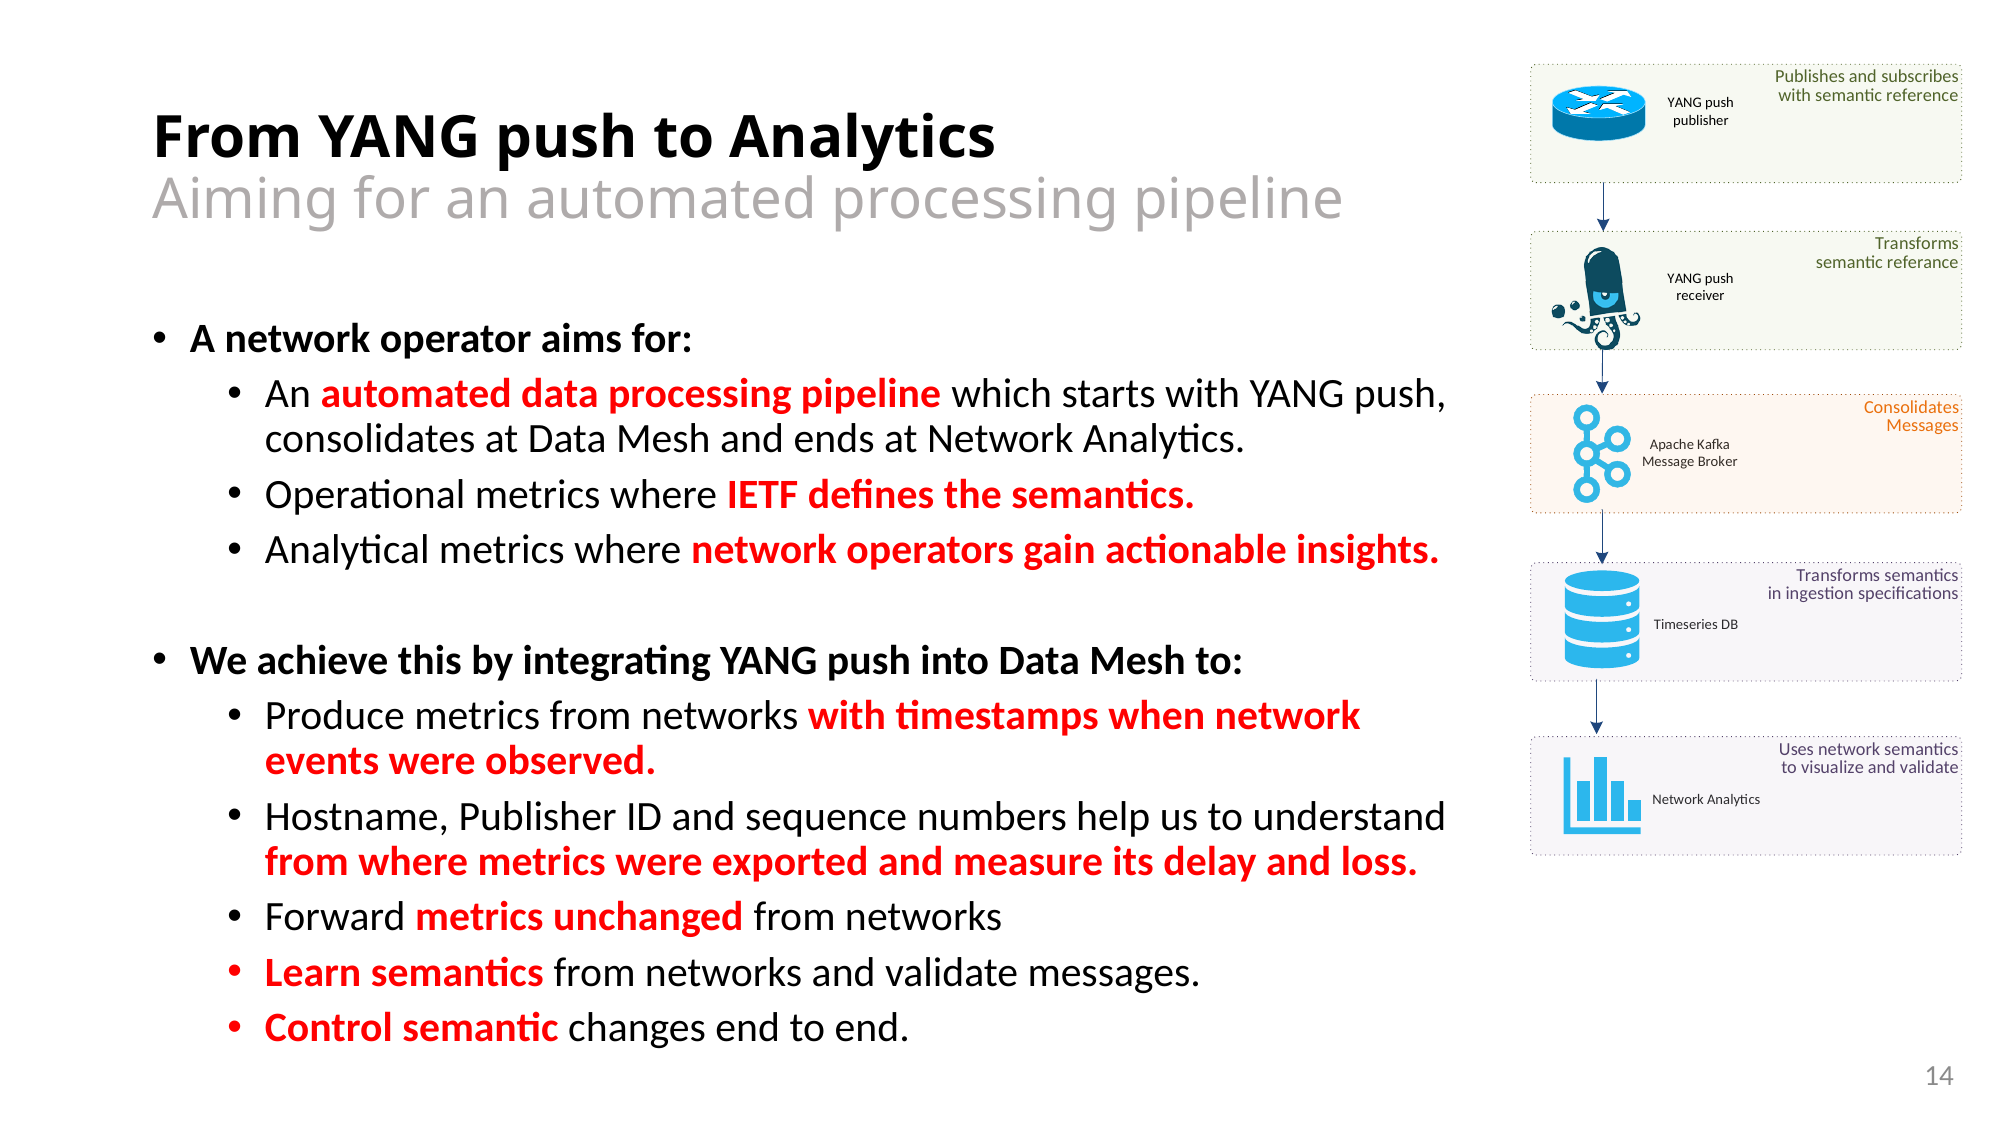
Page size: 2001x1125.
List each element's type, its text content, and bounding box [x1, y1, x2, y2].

list A network operator aims for: An automated data processing pipeline which starts with YANG push, consolidates at Data Mesh and ends at Network Analytics. Operational metrics where IETF defines the semantics. Analytical metrics where network operators gain actionable insights. We achieve this by integrating YANG push into Data Mesh to: Produce metrics from networks with timestamps when network events were observed. Hostname, Publisher ID and sequence numbers help us to understand from where metrics were exported and measure its delay and loss. Forward metrics unchanged from networks Learn semantics from networks and validate messages. Control semantic changes end to end. [137, 309, 1490, 1014]
title From YANG push to Analytics Aiming for an automated processing pipeline [137, 59, 1529, 278]
picture [1529, 59, 1969, 856]
slide_number 14 [1900, 1043, 1969, 1104]
